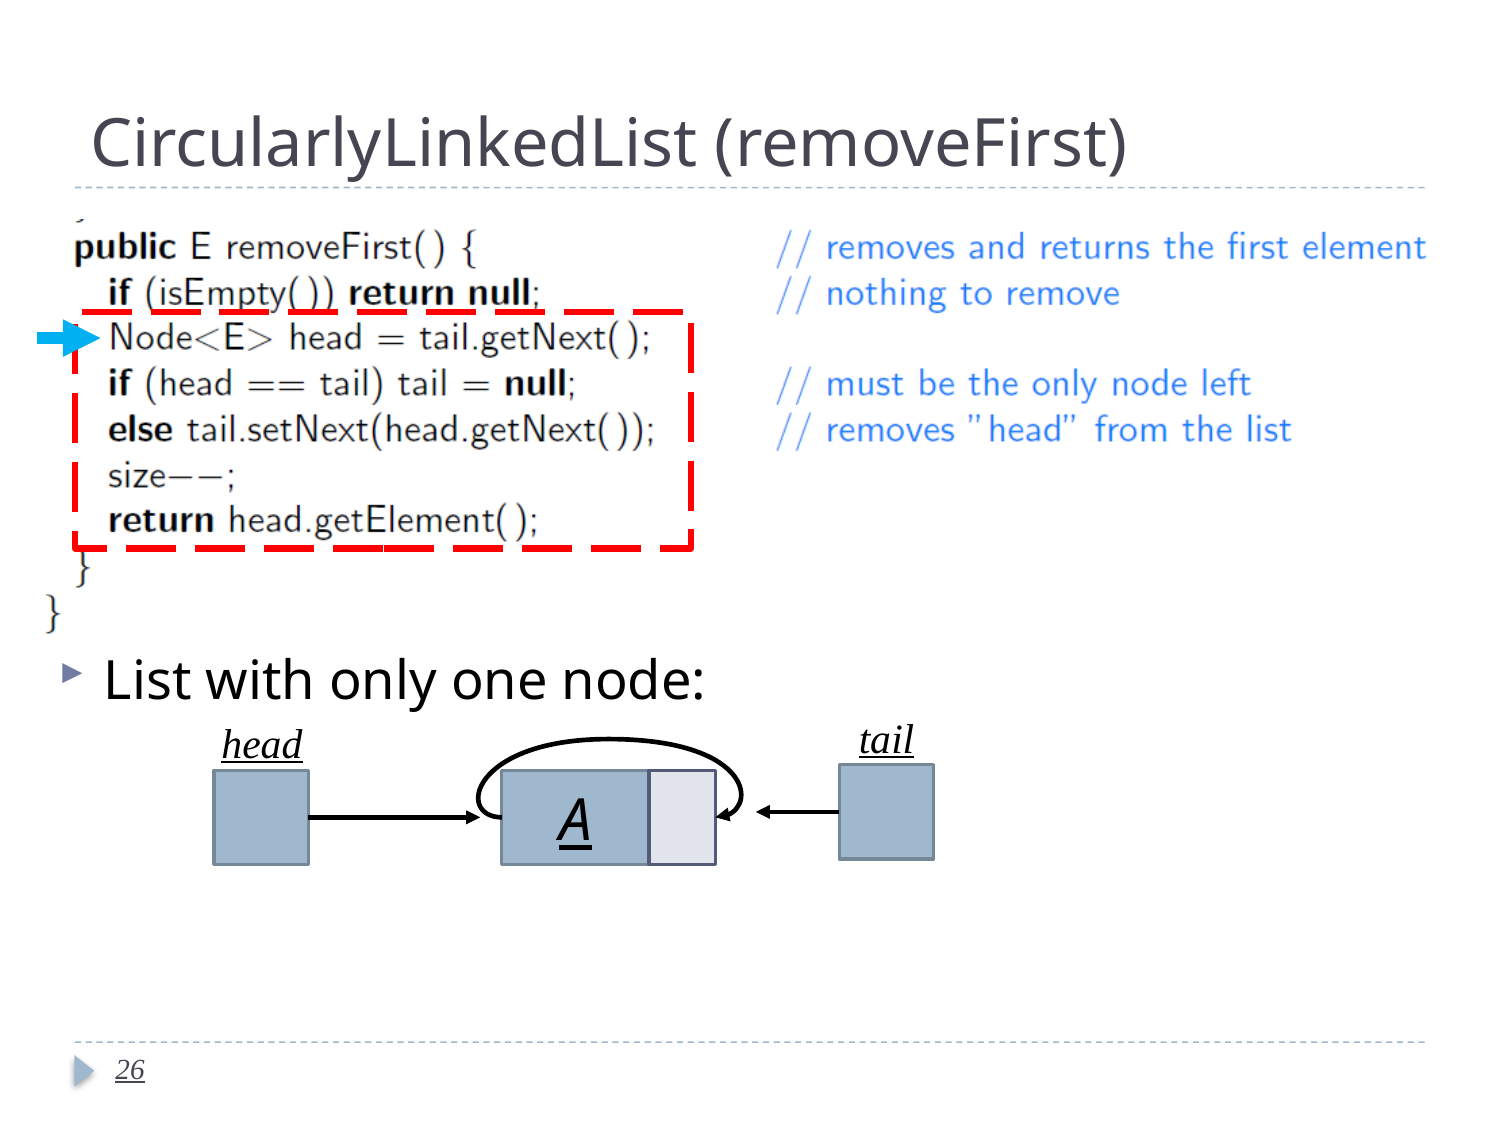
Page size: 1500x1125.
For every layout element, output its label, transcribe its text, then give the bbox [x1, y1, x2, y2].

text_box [839, 703, 934, 860]
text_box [501, 769, 716, 817]
title CircularlyLinkedList (removeFirst) [75, 24, 1425, 188]
list List with only one node: [43, 645, 1394, 1125]
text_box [206, 709, 318, 865]
picture [21, 219, 1473, 634]
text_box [501, 830, 716, 865]
